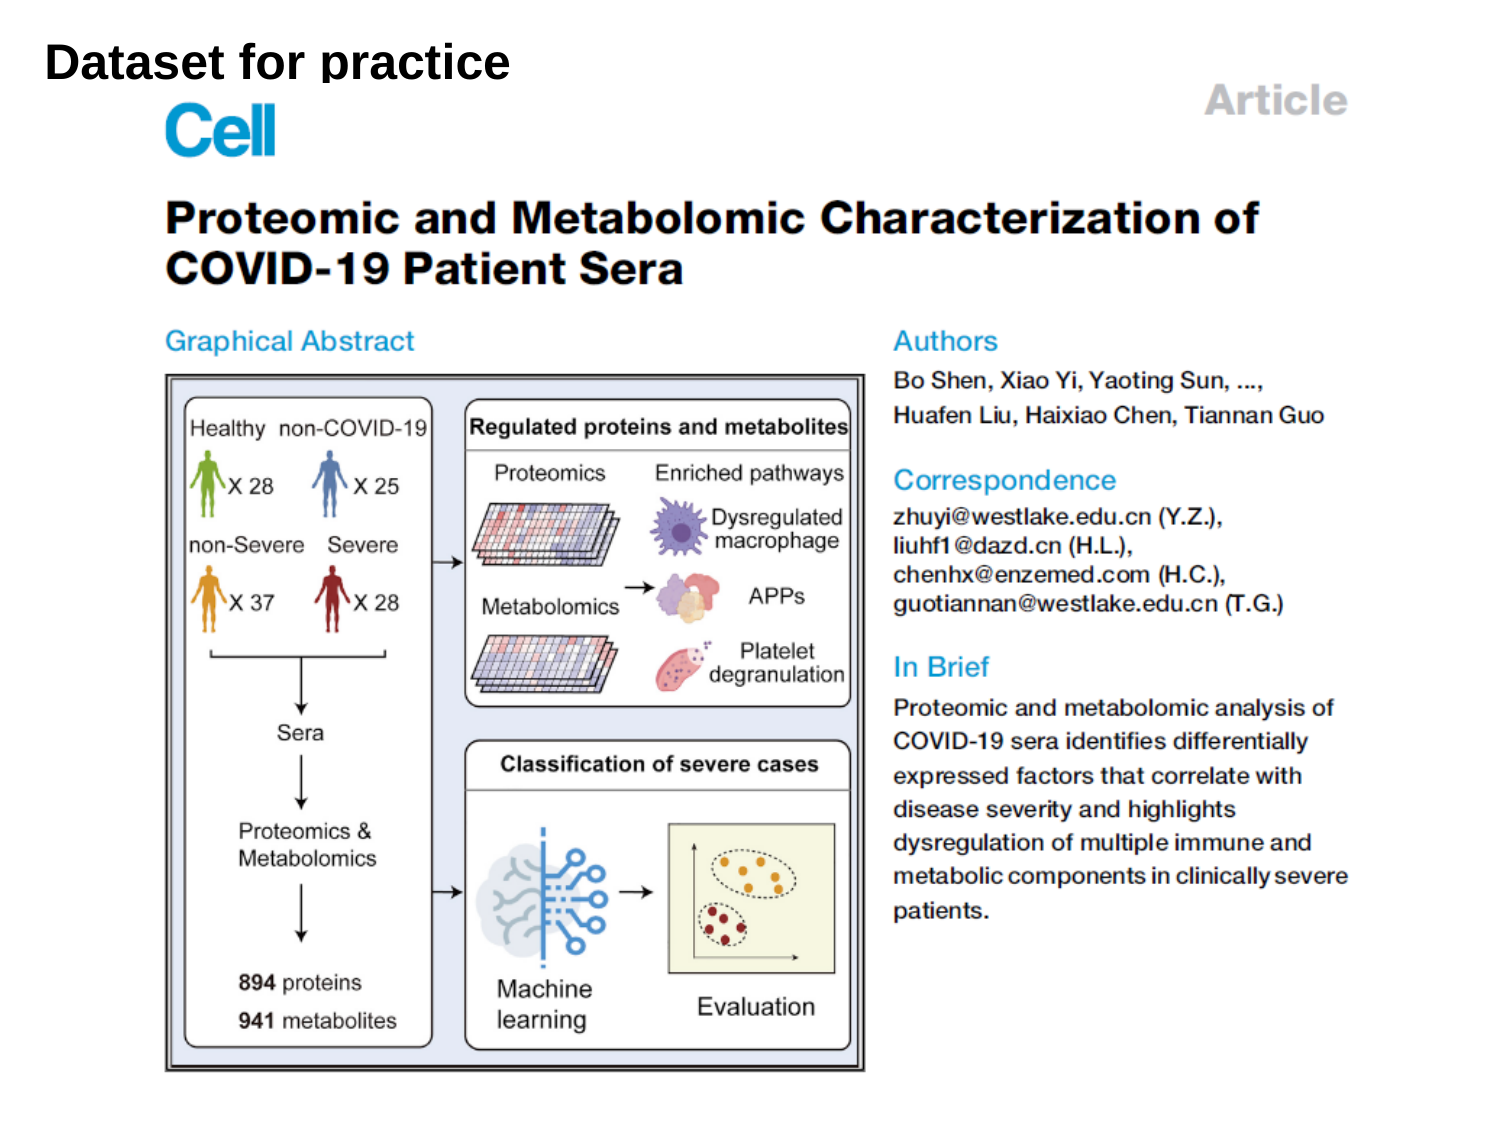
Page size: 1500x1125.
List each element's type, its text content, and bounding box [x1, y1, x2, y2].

text_box Dataset for practice [29, 21, 1037, 97]
picture [146, 83, 1354, 1081]
